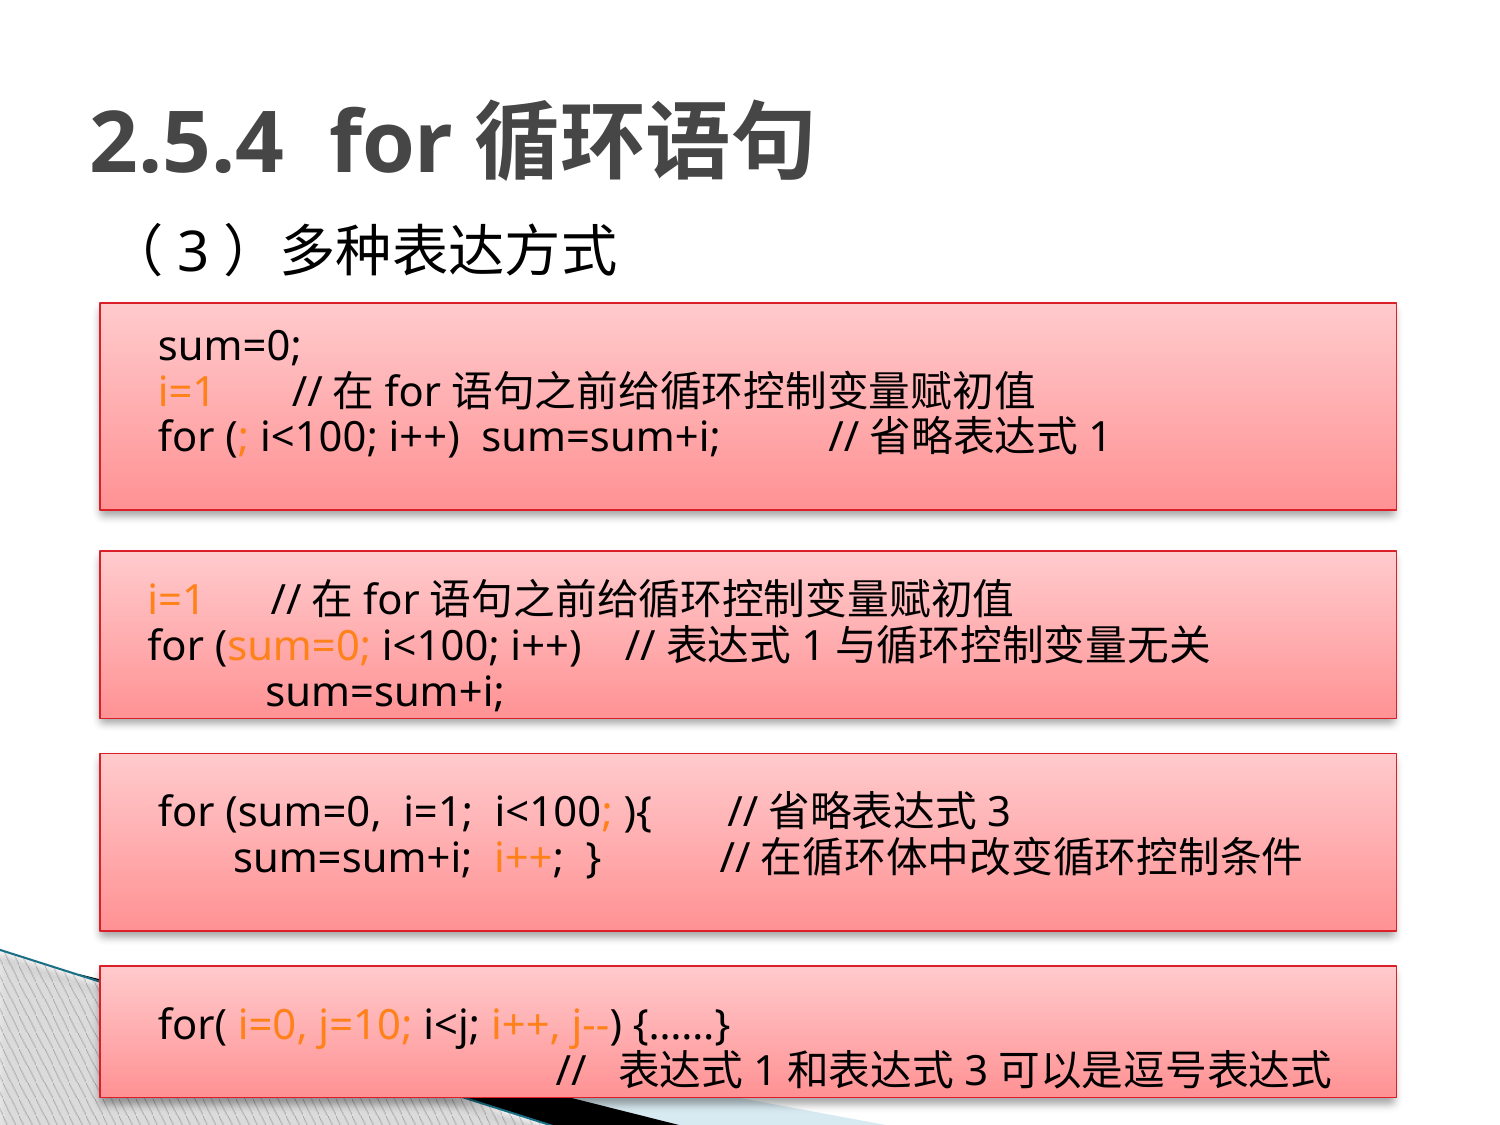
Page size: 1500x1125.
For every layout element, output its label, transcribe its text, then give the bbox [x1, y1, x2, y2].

title 2.5.4 for循环语句 [75, 45, 1425, 233]
text_box for( i=0, j=10; i<j; i++, j--) {……} // 表达式1和表达式3可以是逗号表达式 [99, 965, 1397, 1098]
text_box i=1 //在for语句之前给循环控制变量赋初值 for (sum=0; i<100; i++) //表达式1与循环控制变量无关 sum=sum+i; [99, 550, 1397, 719]
list （3）多种表达方式 [75, 233, 1425, 951]
text_box for (sum=0, i=1; i<100; ){ //省略表达式3 sum=sum+i; i++; } //在循环体中改变循环控制条件 [99, 753, 1397, 932]
text_box sum=0; i=1 //在for语句之前给循环控制变量赋初值 for (; i<100; i++) sum=sum+i; //省略表达式1 [99, 302, 1397, 511]
